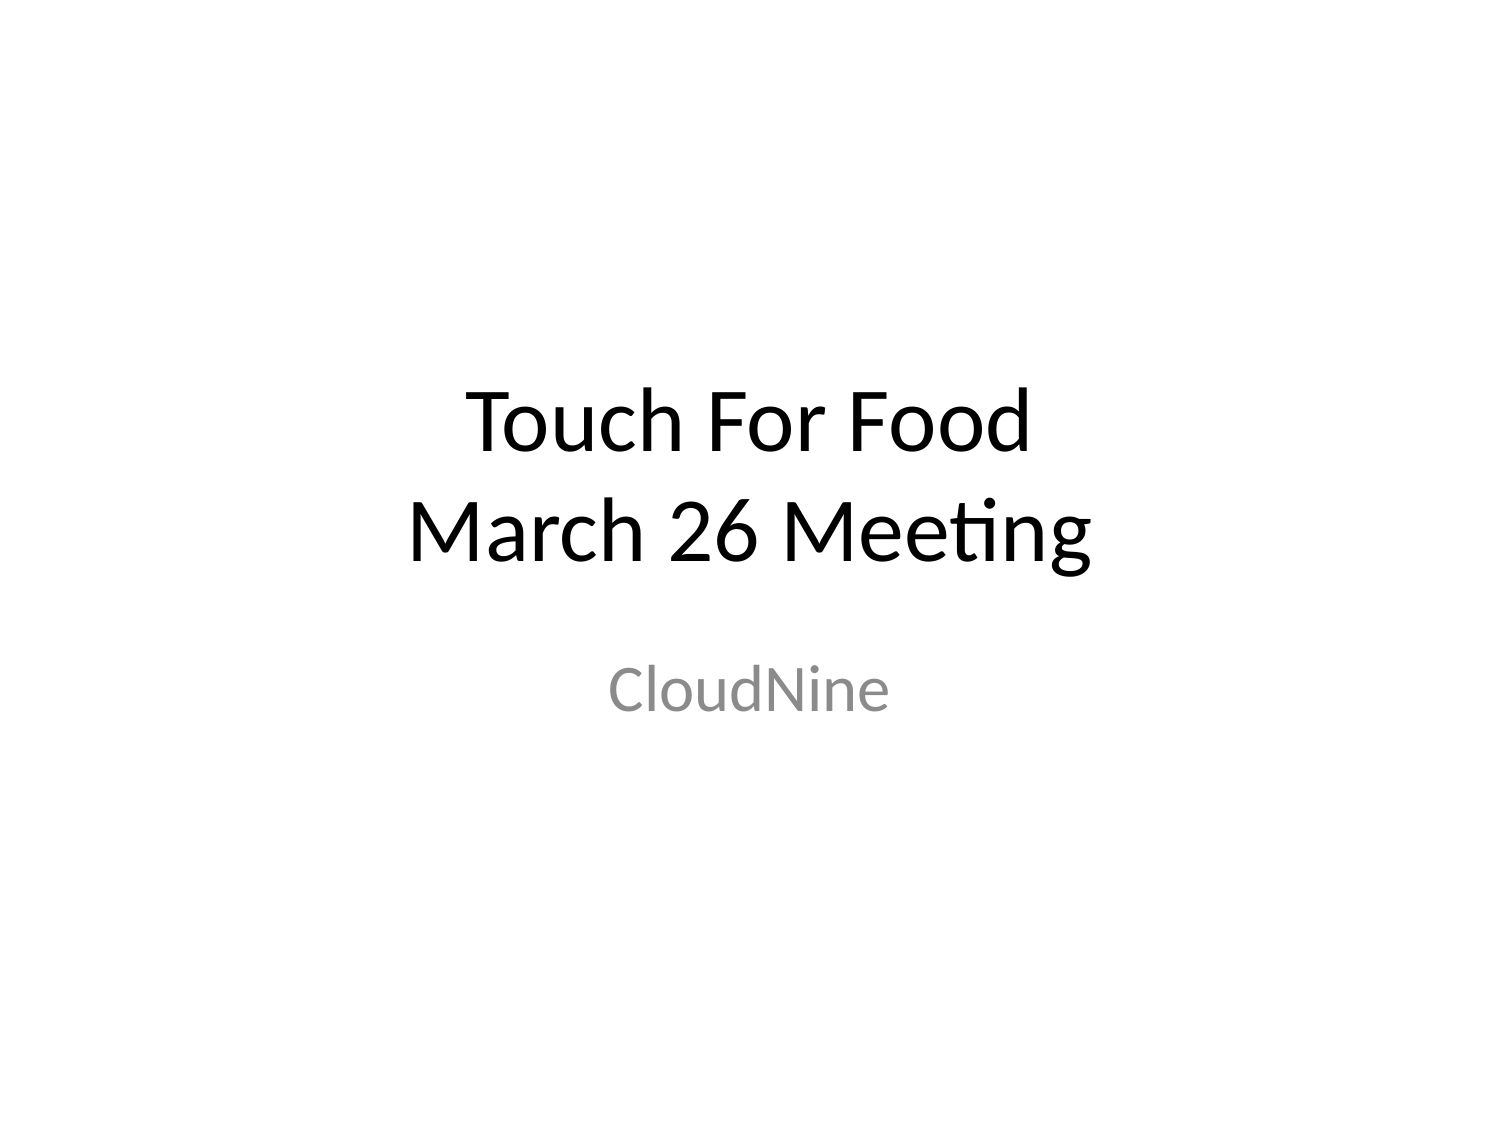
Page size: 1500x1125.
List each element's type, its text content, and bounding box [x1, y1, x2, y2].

subtitle CloudNine [225, 637, 1275, 925]
title Touch For Food March 26 Meeting [112, 349, 1388, 591]
